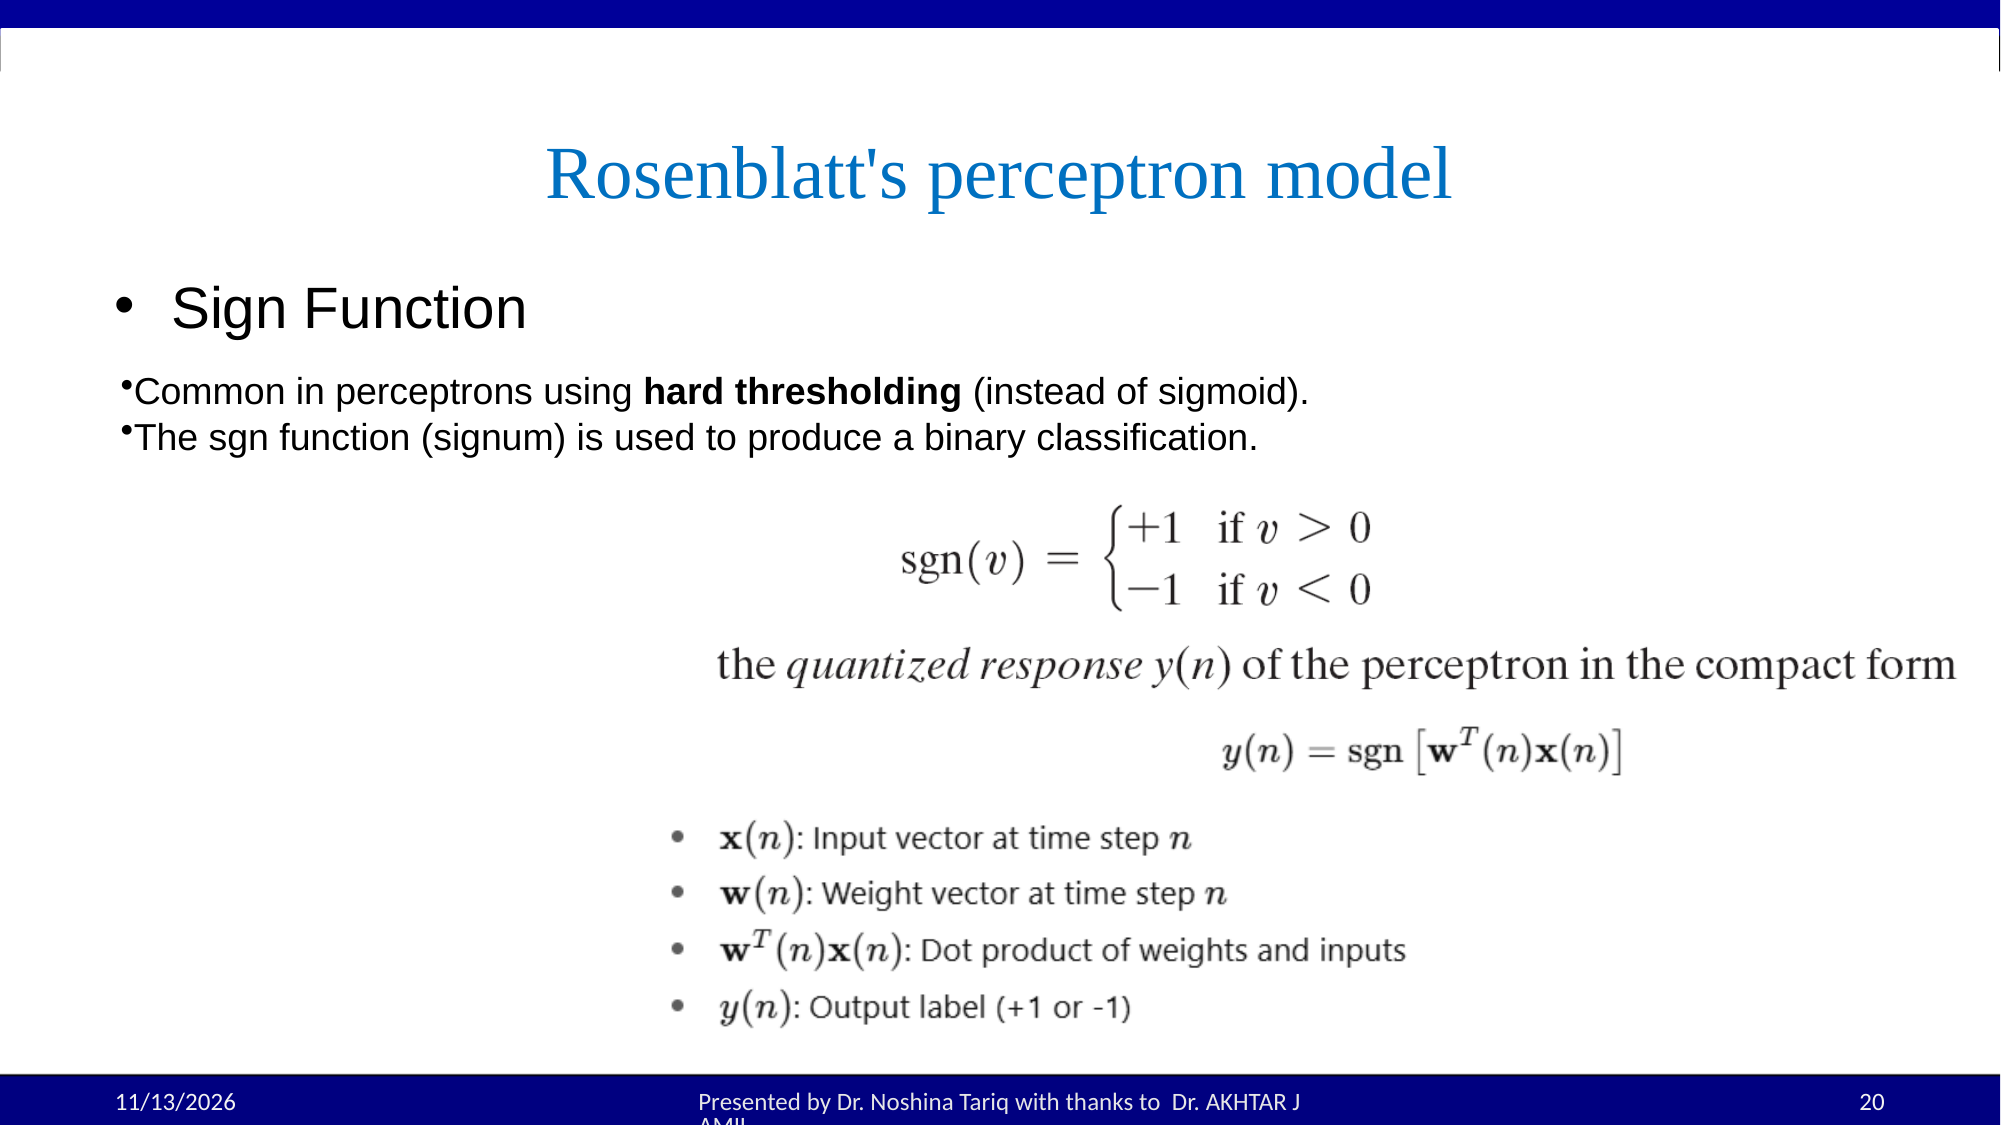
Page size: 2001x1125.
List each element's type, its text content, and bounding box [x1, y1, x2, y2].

title Rosenblatt's perceptron model [99, 99, 1900, 238]
text_box Common in perceptrons using hard thresholding (instead of sigmoid). The sgn function (signum) is used to produce a binary classification. [105, 360, 1375, 465]
picture [0, 0, 2001, 1125]
slide_number 08-Sep-25 [99, 1062, 567, 1125]
footer Presented by Dr. Noshina Tariq with thanks to Dr. AKHTAR JAMIL [683, 1062, 1317, 1125]
slide_number 20 [1433, 1062, 1900, 1125]
list Sign Function [99, 262, 1900, 1005]
